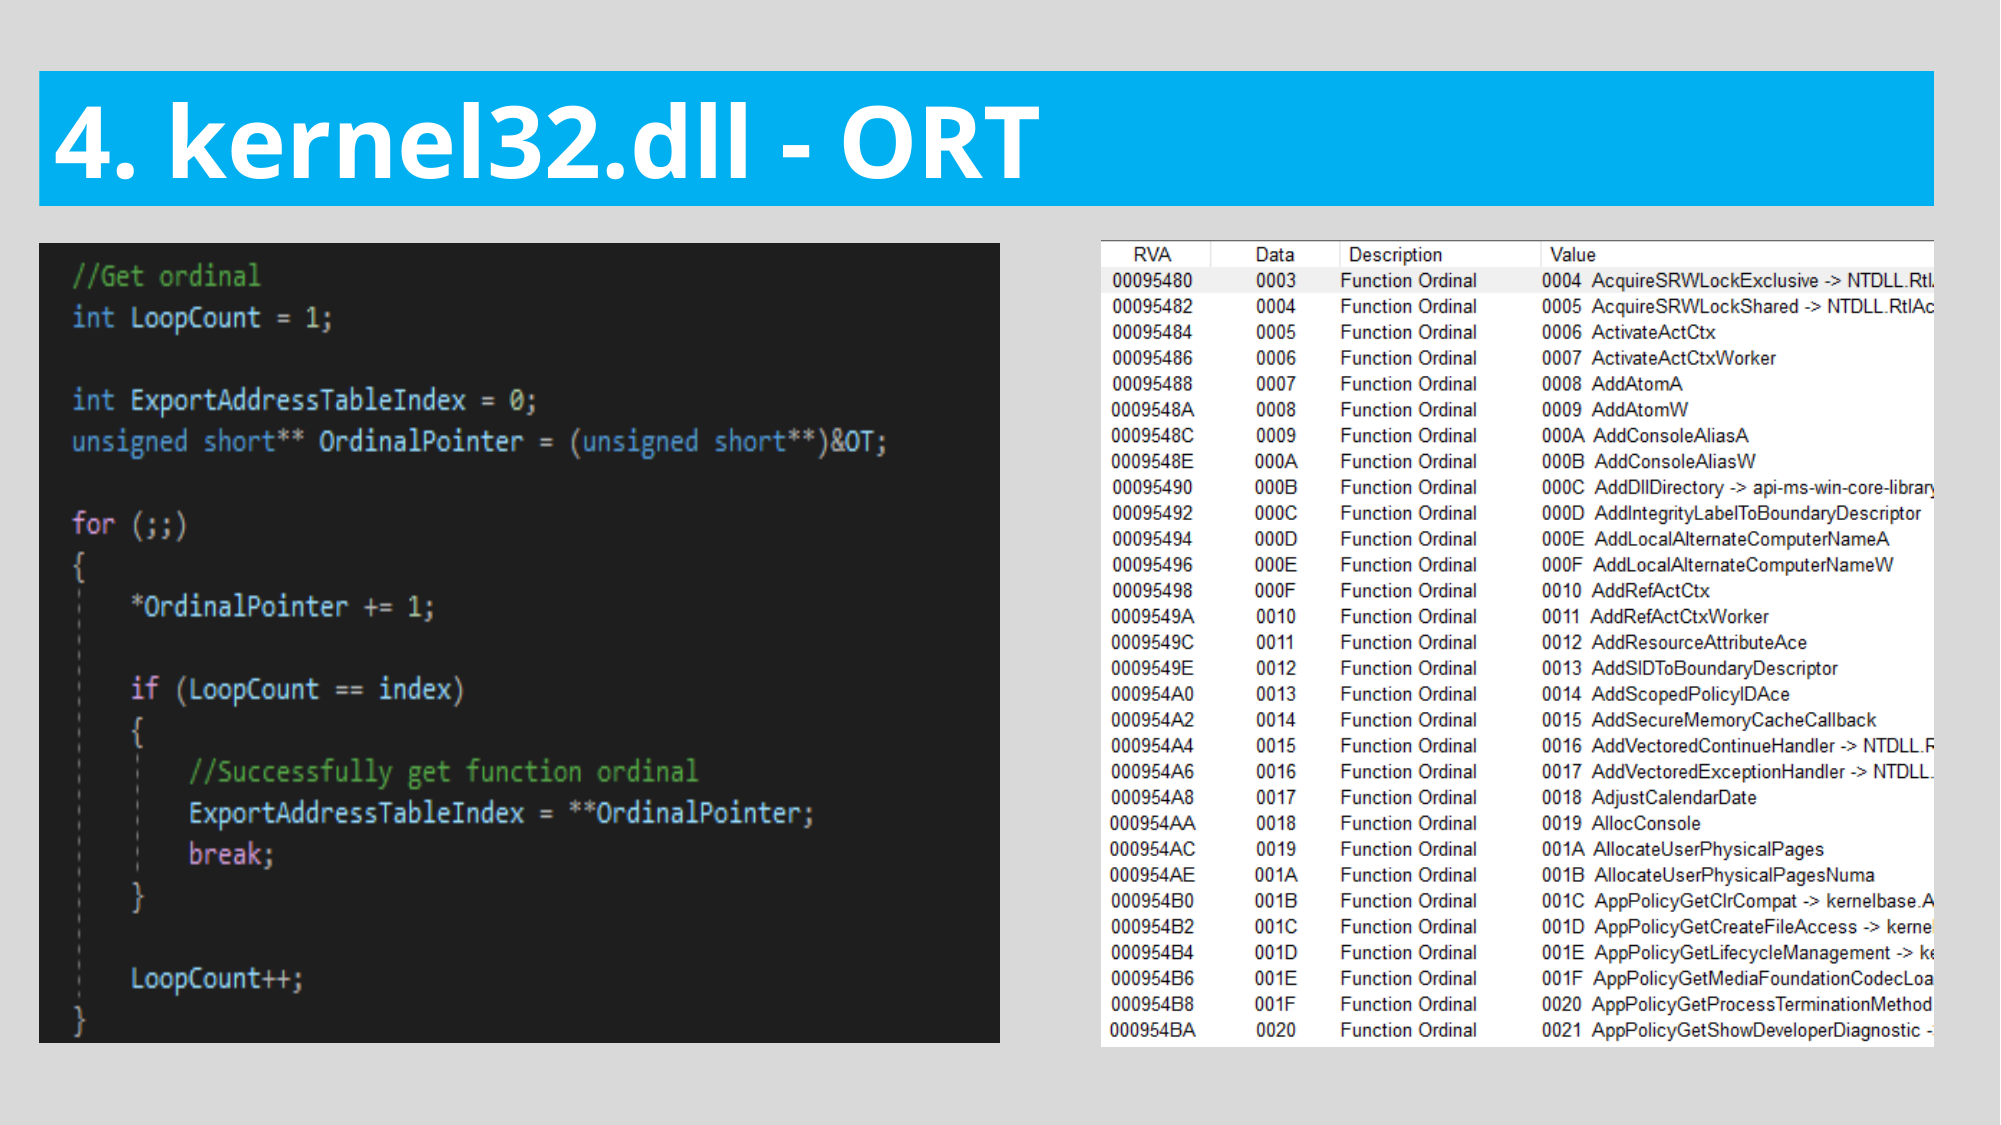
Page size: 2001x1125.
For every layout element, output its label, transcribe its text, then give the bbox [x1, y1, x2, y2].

picture [39, 243, 1000, 1043]
picture [1101, 240, 1934, 1047]
text_box 4. kernel32.dll - ORT [39, 71, 1934, 206]
